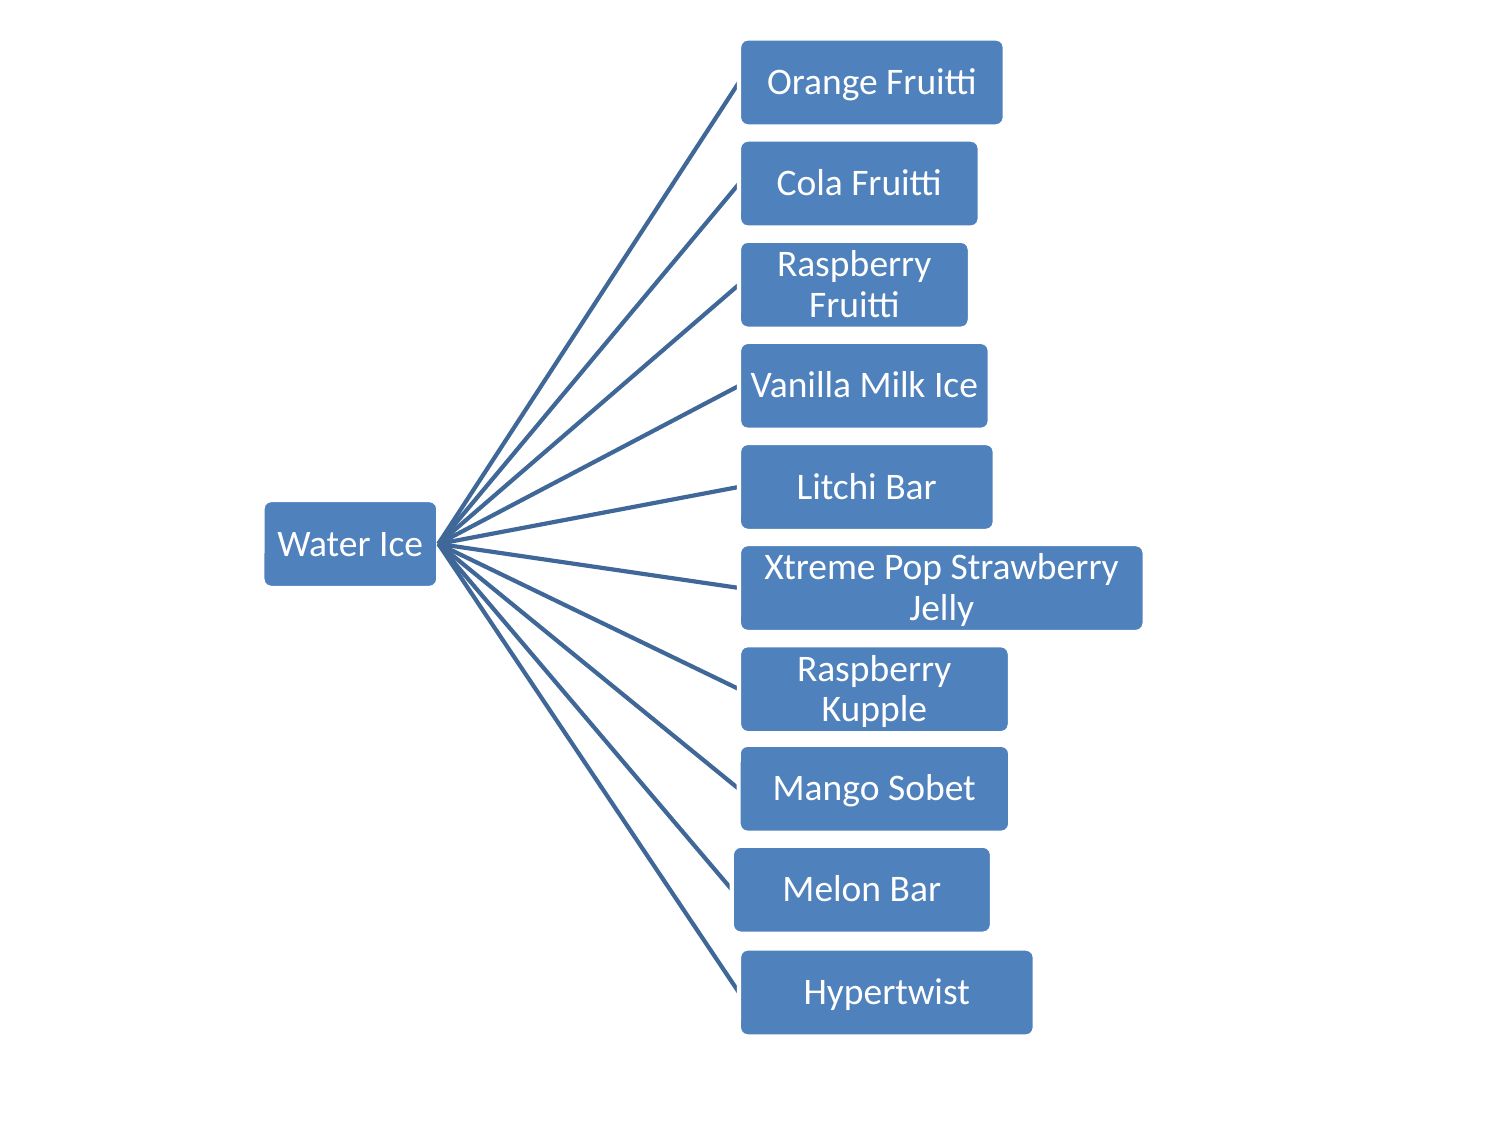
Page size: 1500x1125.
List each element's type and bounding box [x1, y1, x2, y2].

text_box [249, 37, 1388, 1038]
